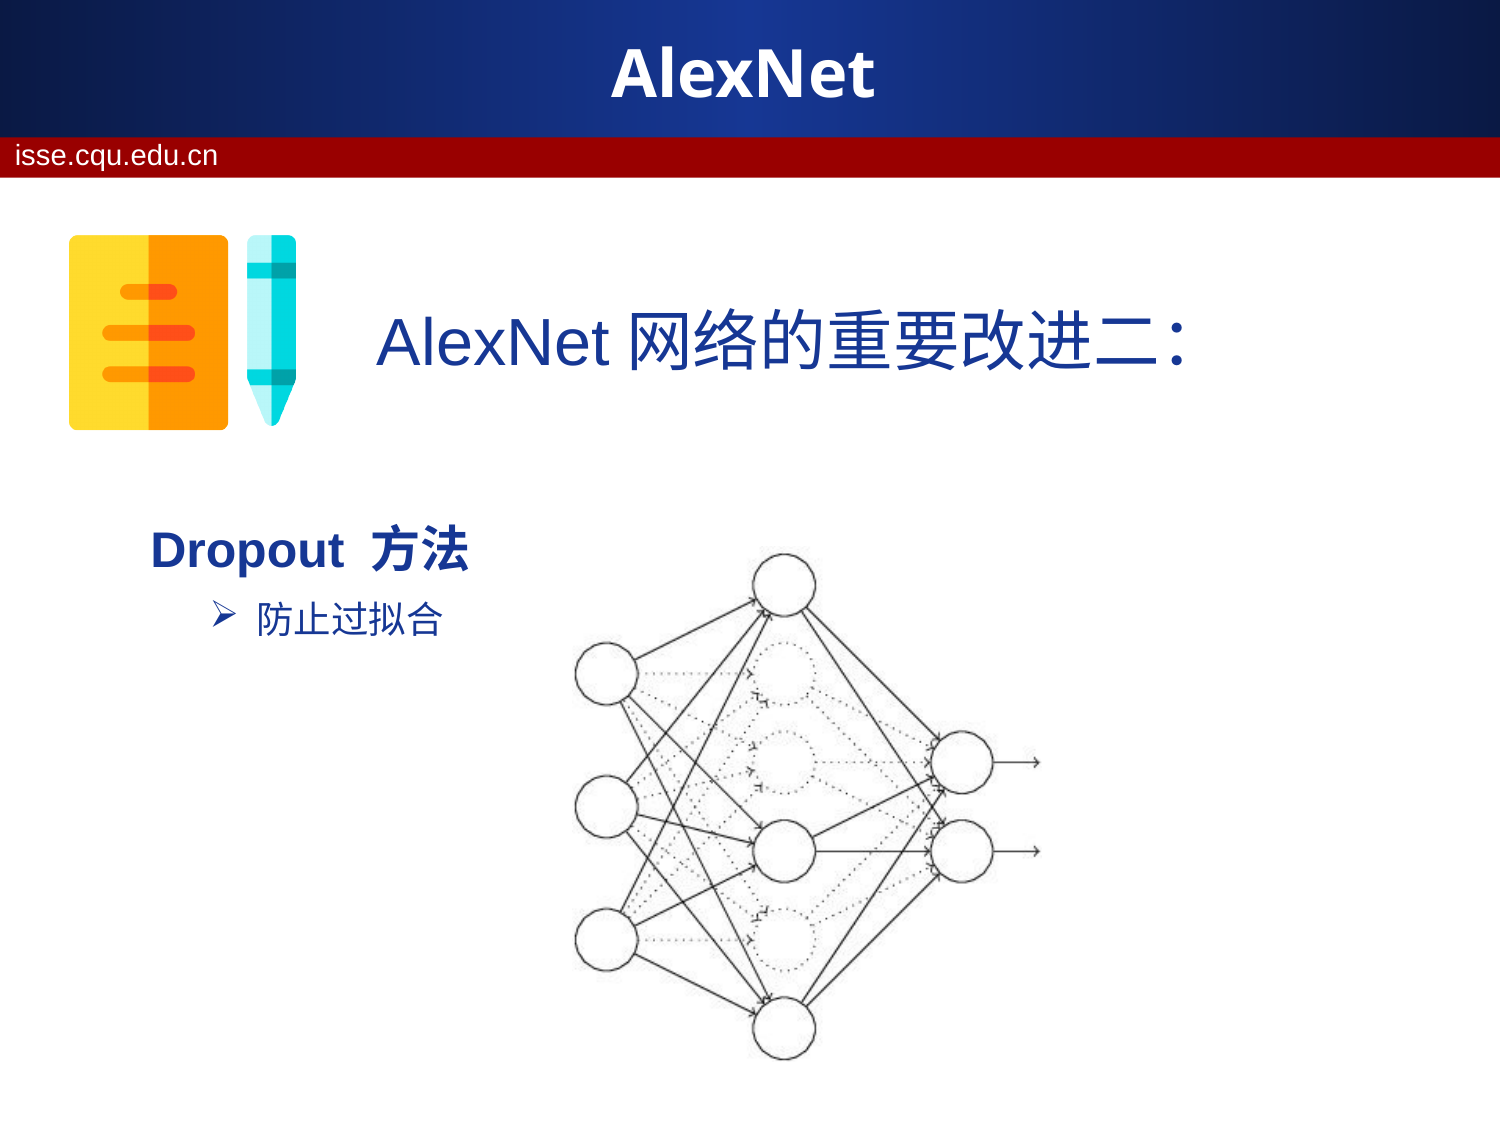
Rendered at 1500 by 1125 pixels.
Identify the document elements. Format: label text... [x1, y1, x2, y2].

picture [69, 219, 296, 447]
picture [572, 546, 1042, 1063]
title AlexNet [49, 24, 1438, 118]
list AlexNet网络的重要改进二： [324, 290, 1342, 410]
text_box 防止过拟合 [194, 588, 567, 649]
text_box Dropout 方法 [135, 510, 1117, 586]
